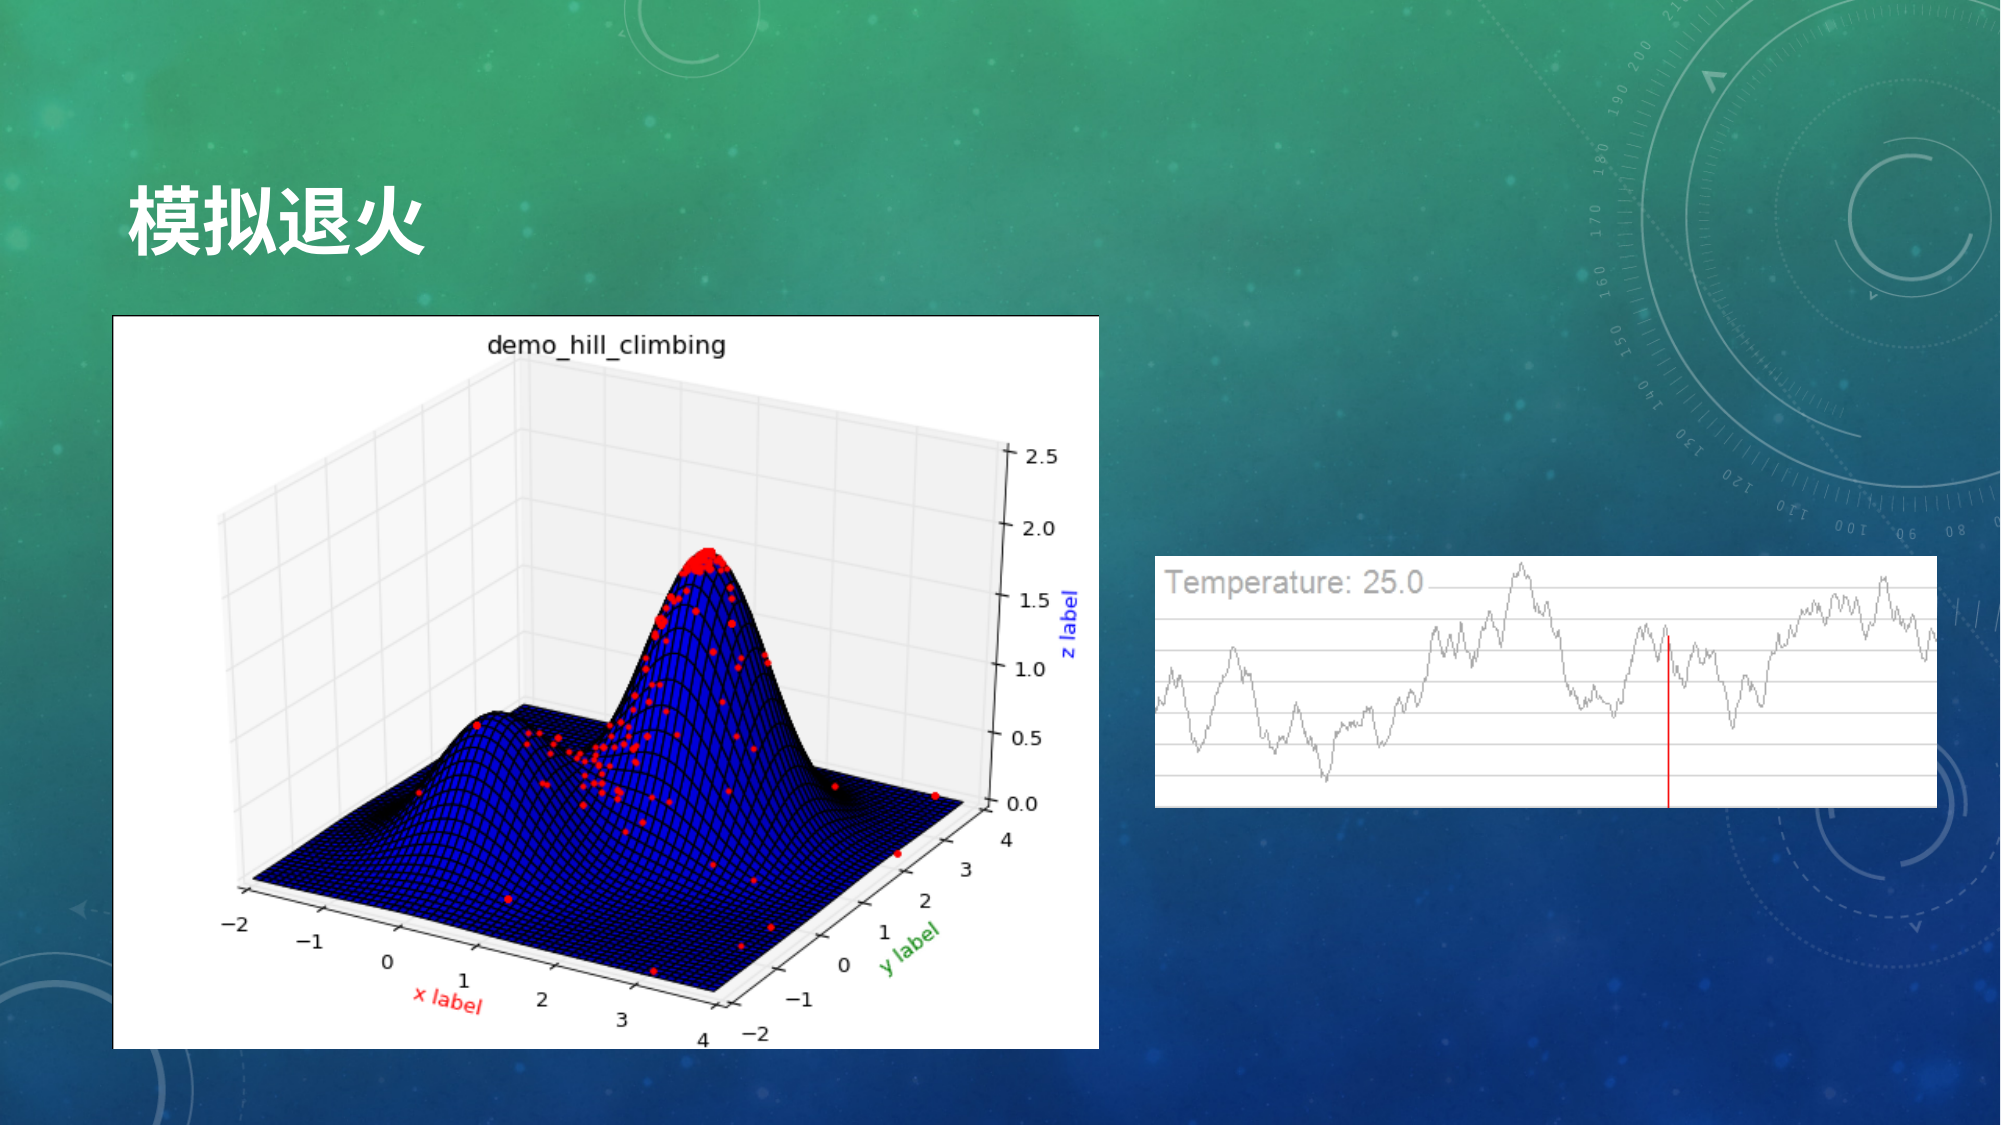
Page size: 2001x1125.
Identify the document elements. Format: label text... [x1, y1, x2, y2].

title 模拟退火 [112, 99, 1775, 339]
picture [0, 0, 2001, 1125]
